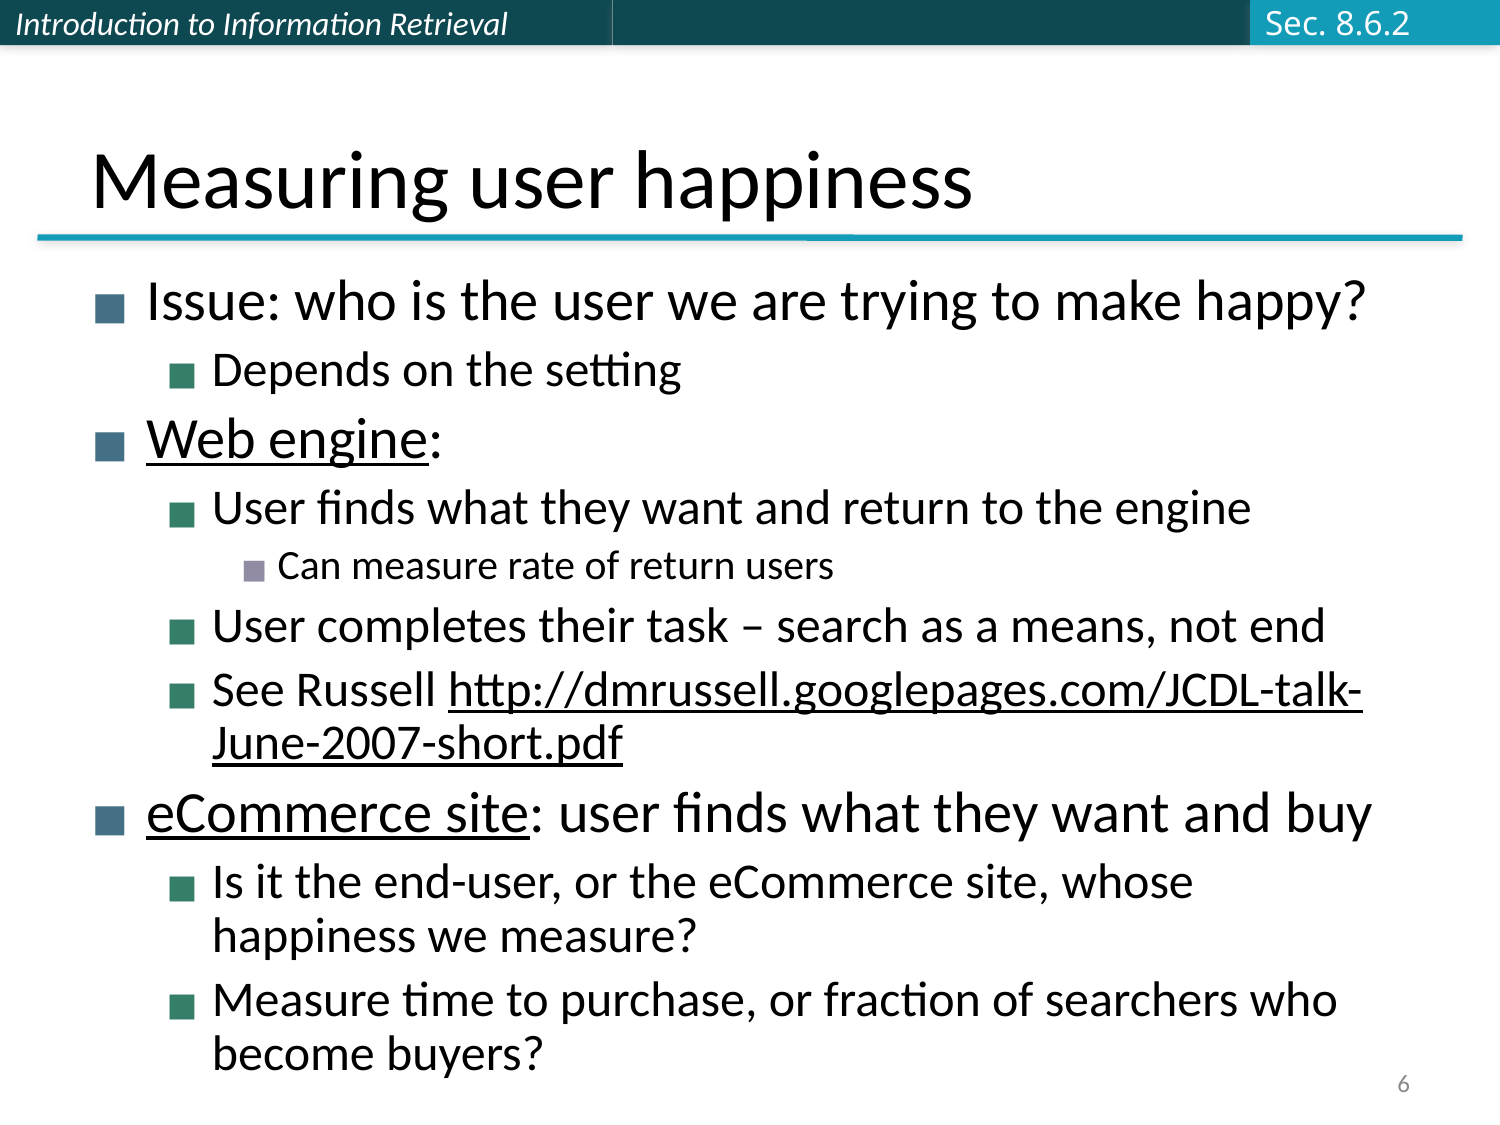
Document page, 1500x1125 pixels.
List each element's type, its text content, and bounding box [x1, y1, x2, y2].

title Measuring user happiness [75, 45, 1425, 233]
text_box 6 [1074, 1075, 1425, 1103]
list Issue: who is the user we are trying to make happy? Depends on the setting Web engine: User finds what they want and return to the engine Can measure rate of return users User completes their task – search as a means, not end See Russell http://dmrussell.googlepages.com/JCDL-talk-June-2007-short.pdf eCommerce site: user finds what they want and buy Is it the end-user, or the eCommerce site, whose happiness we measure? Measure time to purchase, or fraction of searchers who become buyers? [75, 262, 1425, 1075]
text_box Sec. 8.6.2 [1250, 0, 1442, 50]
